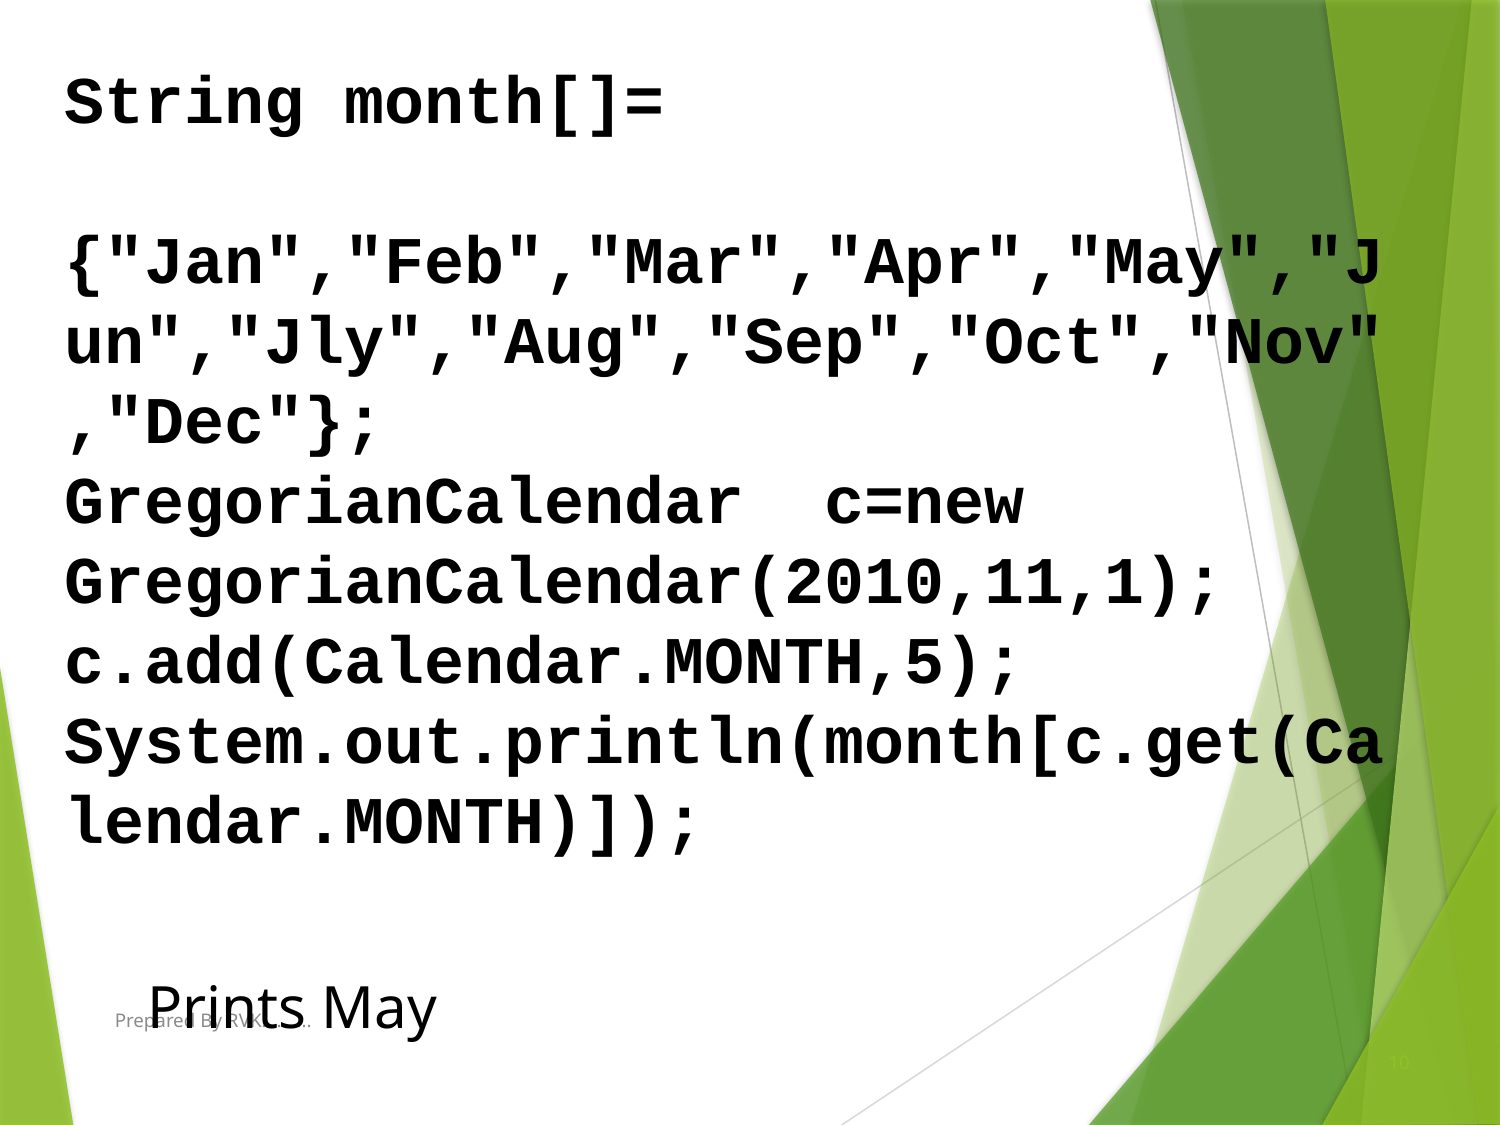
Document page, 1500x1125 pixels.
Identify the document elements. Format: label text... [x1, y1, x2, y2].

text_box Prints May [132, 962, 452, 1048]
text_box String month[]= {"Jan","Feb","Mar","Apr","May","Jun","Jly","Aug","Sep","Oct","Nov","Dec"}; GregorianCalendar c=new GregorianCalendar(2010,11,1); c.add(Calendar.MONTH,5); System.out.println(month[c.get(Calendar.MONTH)]); [49, 49, 1400, 865]
slide_number 10 [1074, 1024, 1425, 1103]
footer Prepared By RVK.......... [99, 991, 859, 1051]
